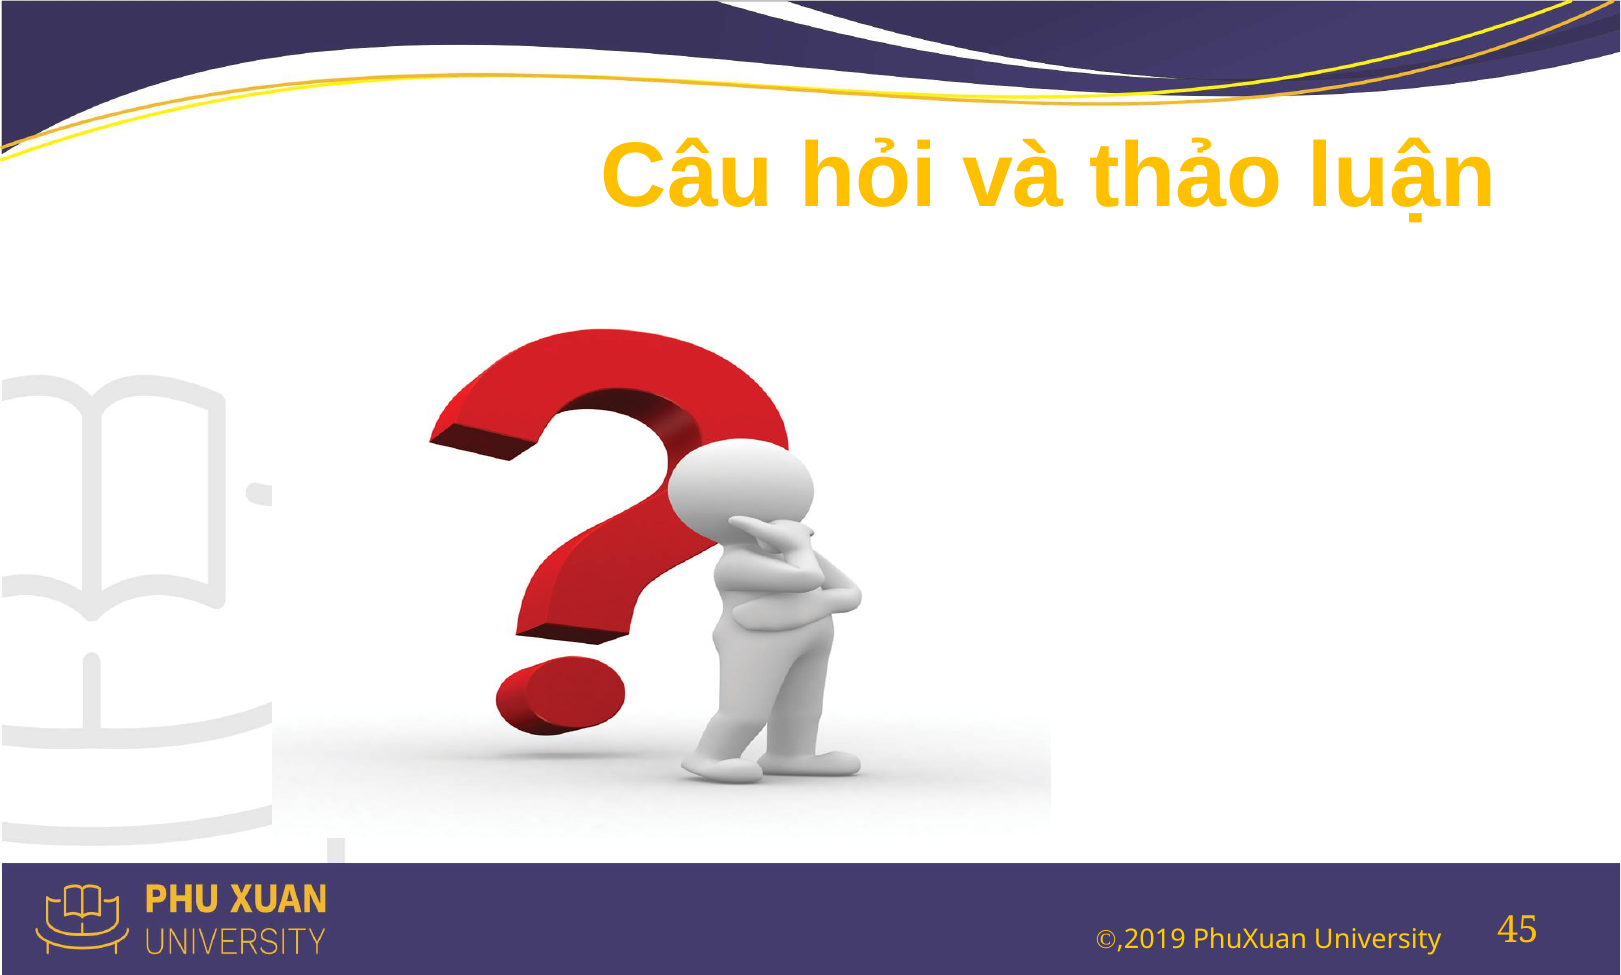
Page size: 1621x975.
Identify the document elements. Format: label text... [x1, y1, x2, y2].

picture [0, 0, 1621, 975]
title Câu hỏi và thảo luận [39, 62, 1498, 225]
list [272, 299, 1051, 838]
slide_number 45 [1404, 903, 1539, 956]
